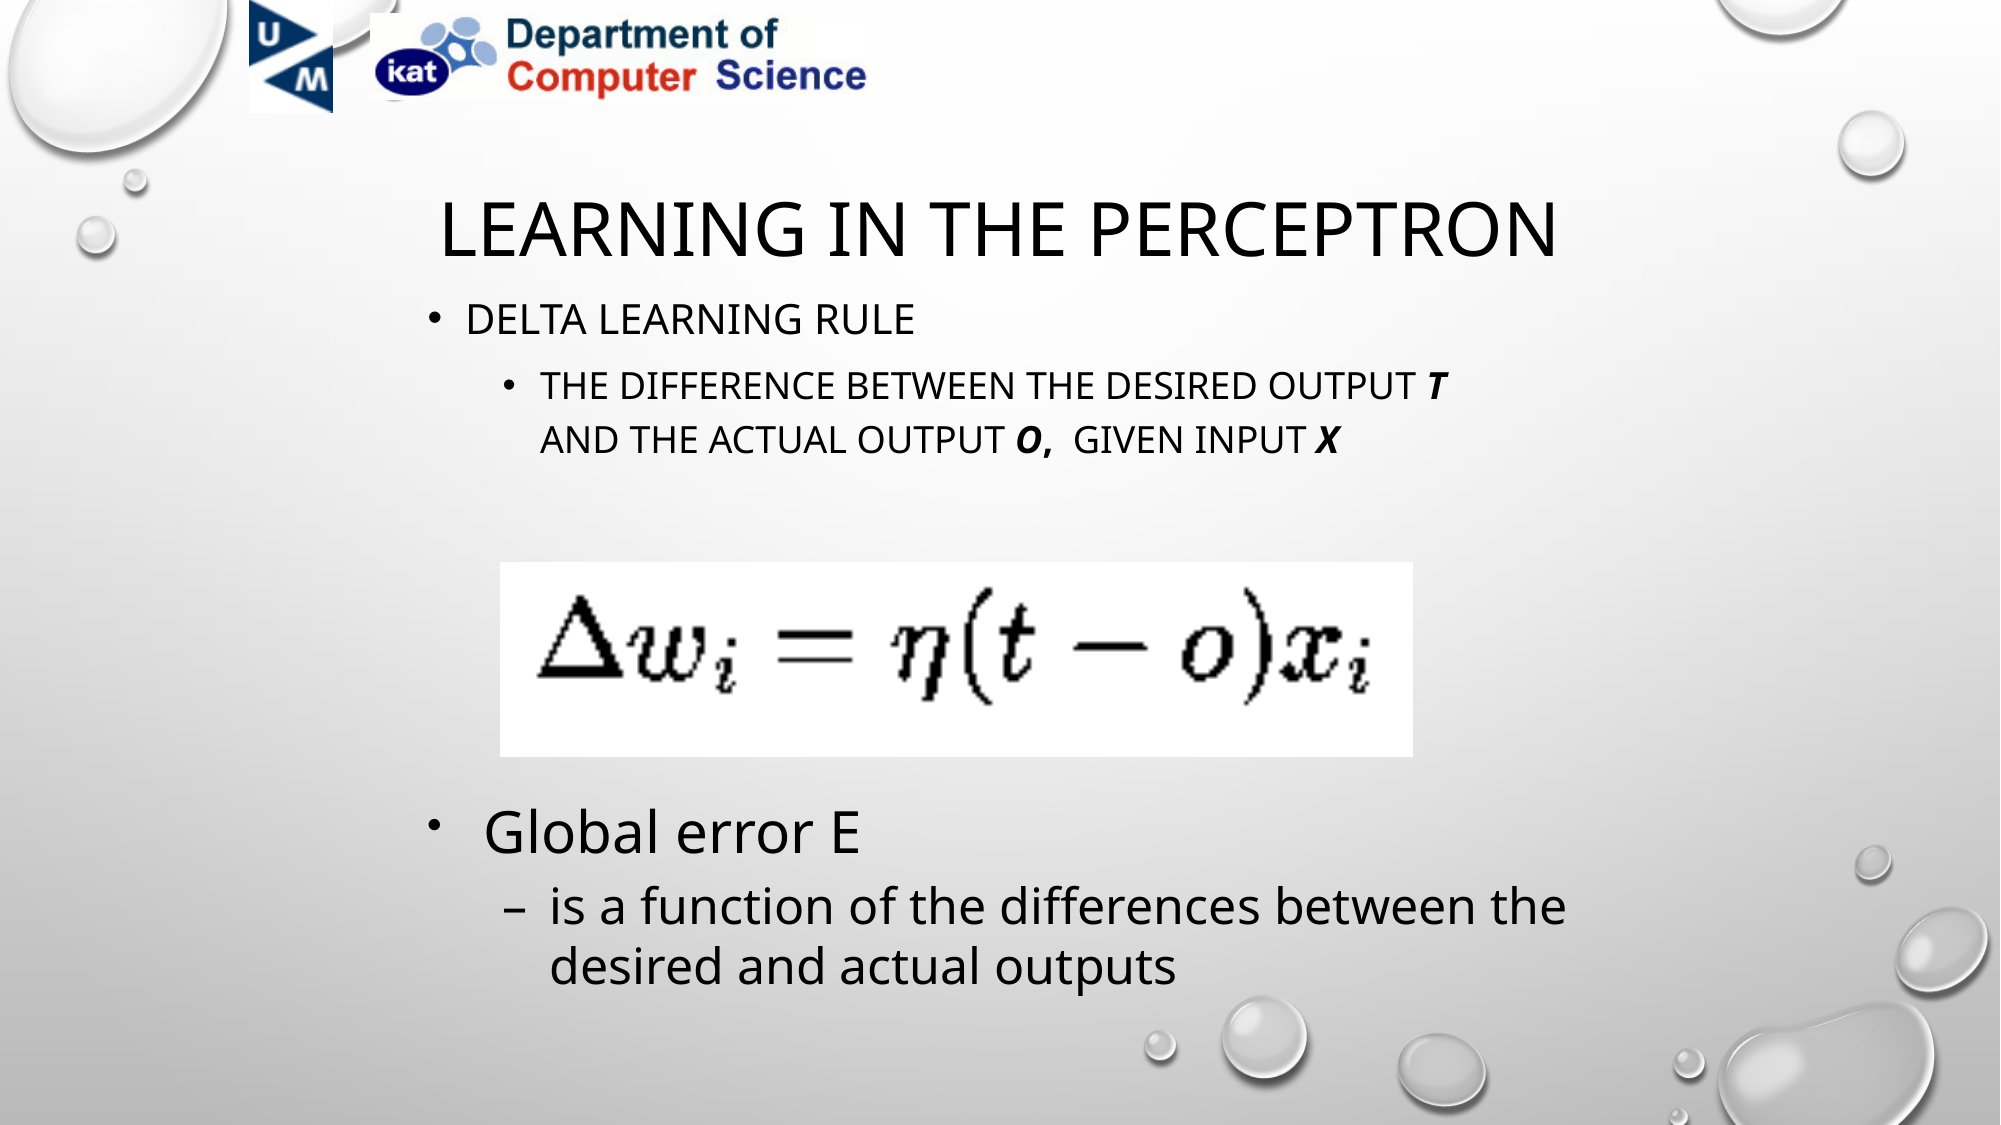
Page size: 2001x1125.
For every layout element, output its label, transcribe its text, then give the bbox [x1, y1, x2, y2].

text_box Global error E is a function of the differences between the desired and actual outputs [412, 787, 1681, 1088]
title Learning in the Perceptron [149, 101, 1851, 364]
picture [0, 0, 2000, 1125]
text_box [249, 0, 876, 114]
list Delta learning rule the difference between the desired output t and the actual output o, given input x [412, 275, 1681, 575]
